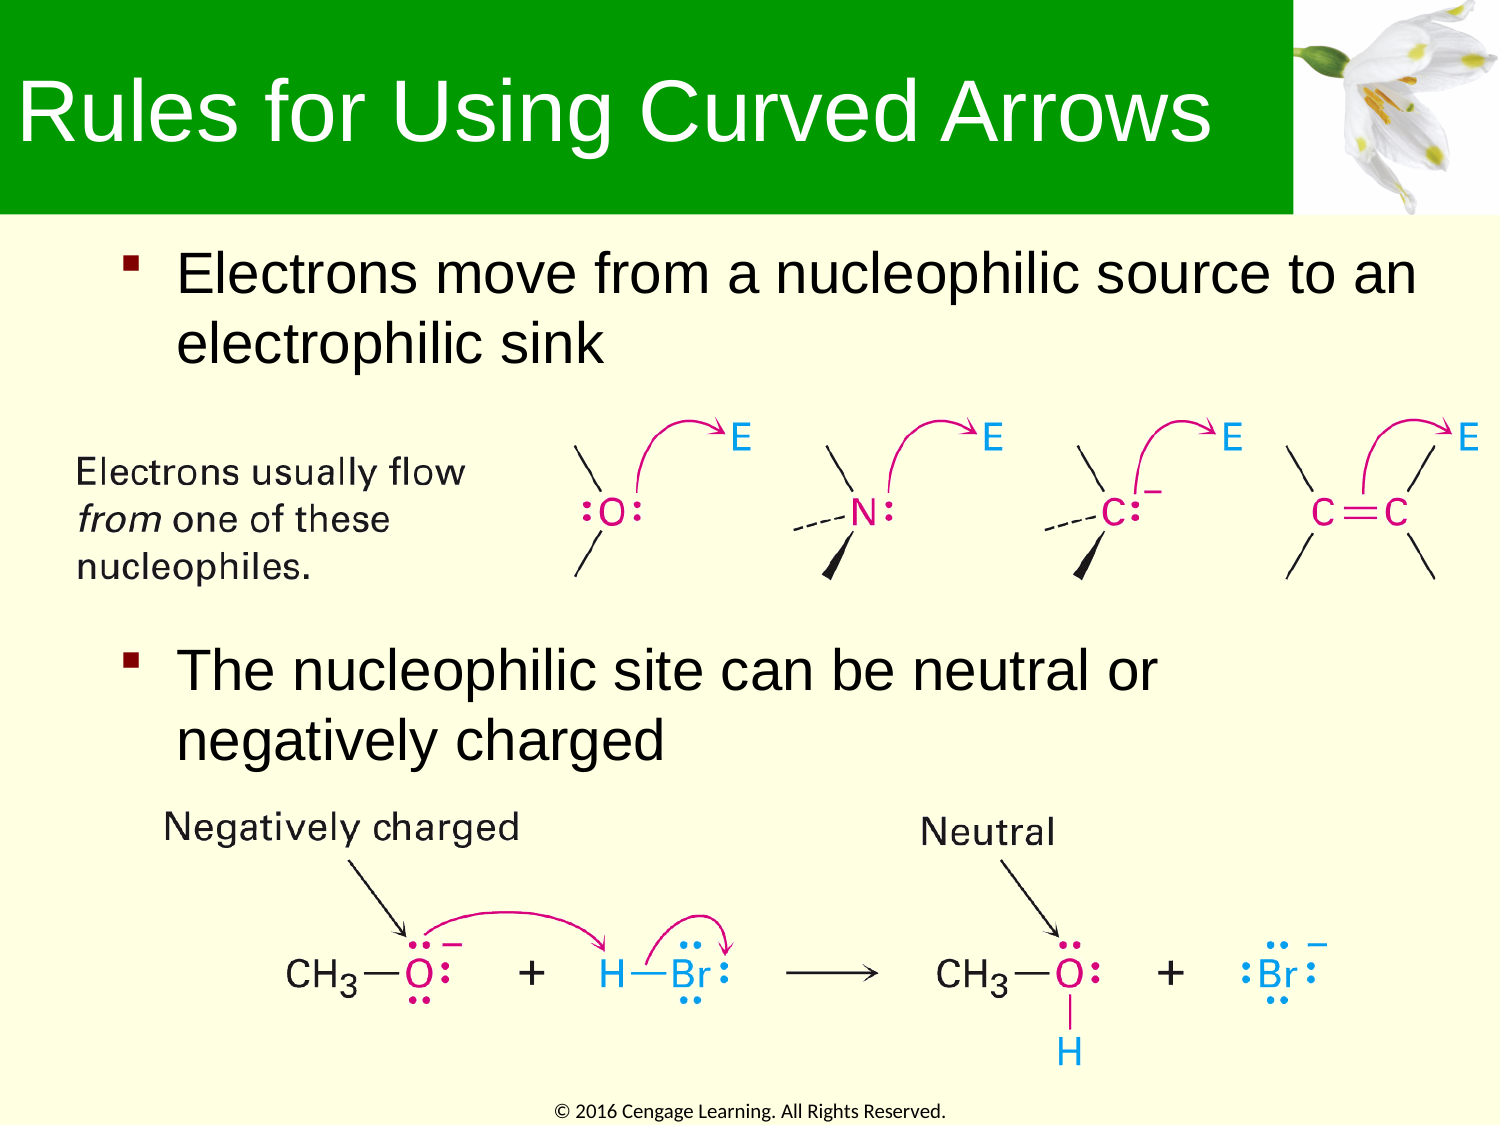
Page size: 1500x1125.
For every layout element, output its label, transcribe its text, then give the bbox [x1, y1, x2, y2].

title Rules for Using Curved Arrows [0, 0, 1288, 213]
picture [162, 807, 1327, 1076]
picture [1293, 0, 1500, 215]
list Electrons move from a nucleophilic source to an electrophilic sink The nucleophilic site can be neutral or negatively charged [103, 596, 1450, 1065]
list Electrons move from a nucleophilic source to an electrophilic sink The nucleophilic site can be neutral or negatively charged [103, 227, 1450, 416]
picture [74, 417, 1481, 588]
